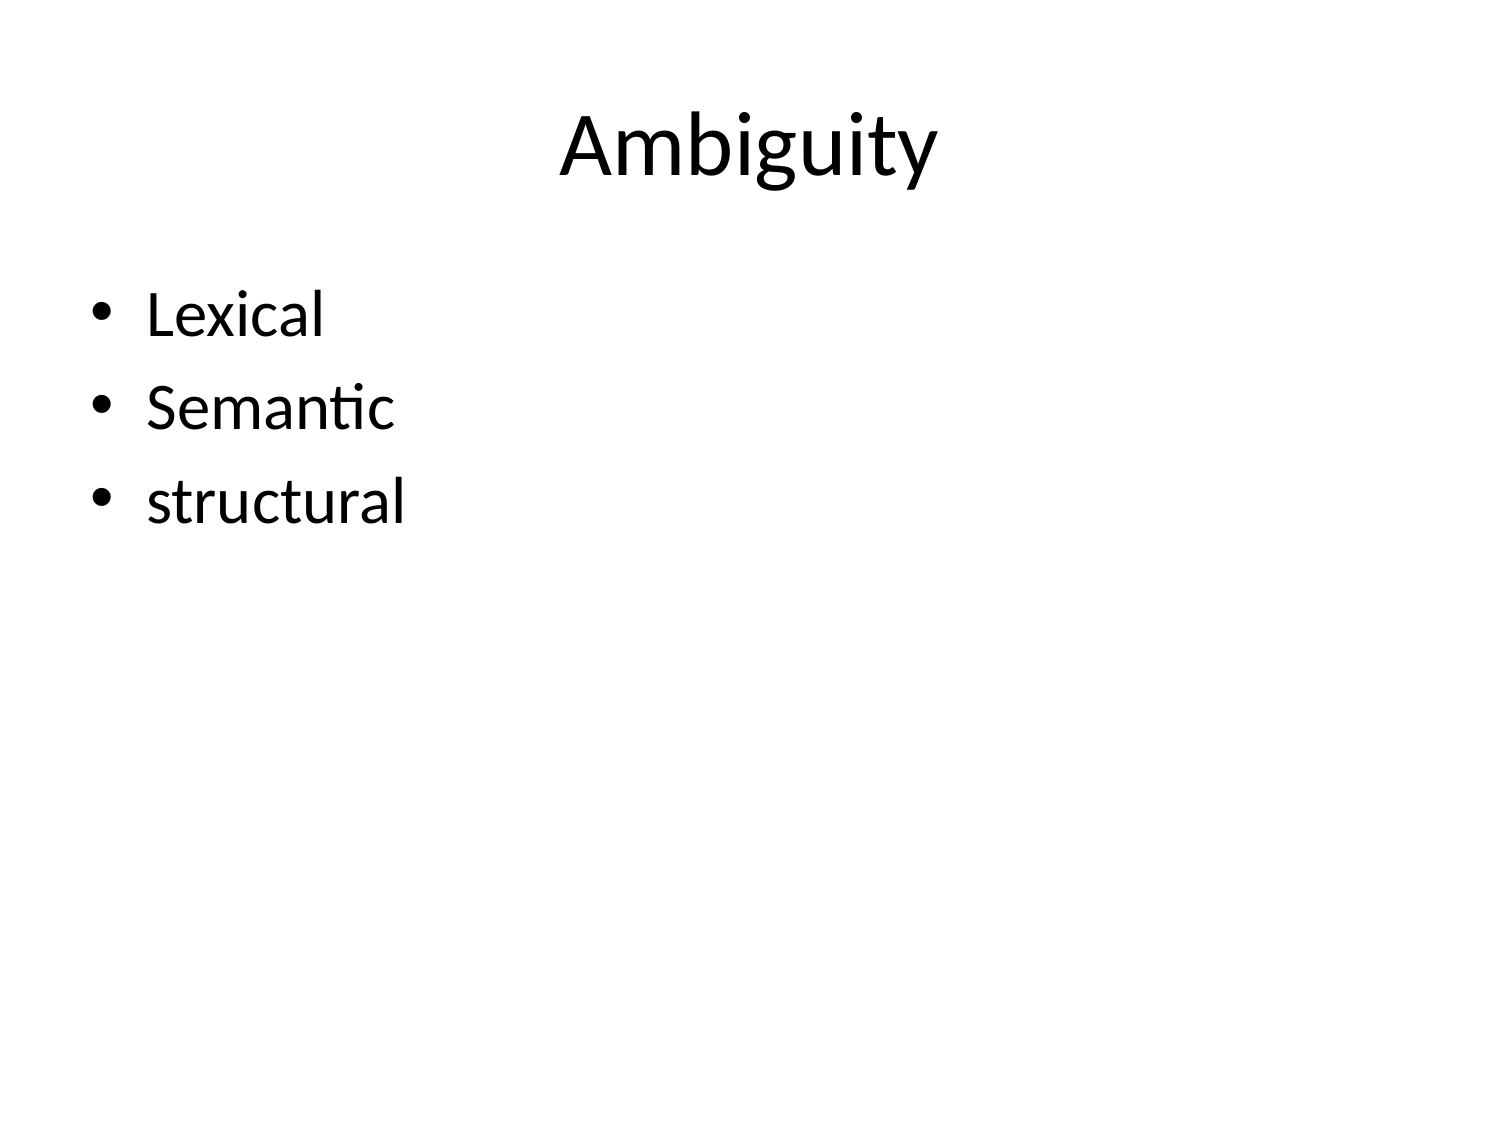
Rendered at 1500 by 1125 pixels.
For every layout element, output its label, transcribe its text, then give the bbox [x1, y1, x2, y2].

title Ambiguity [75, 45, 1425, 233]
list Lexical Semantic structural [75, 262, 1425, 1005]
